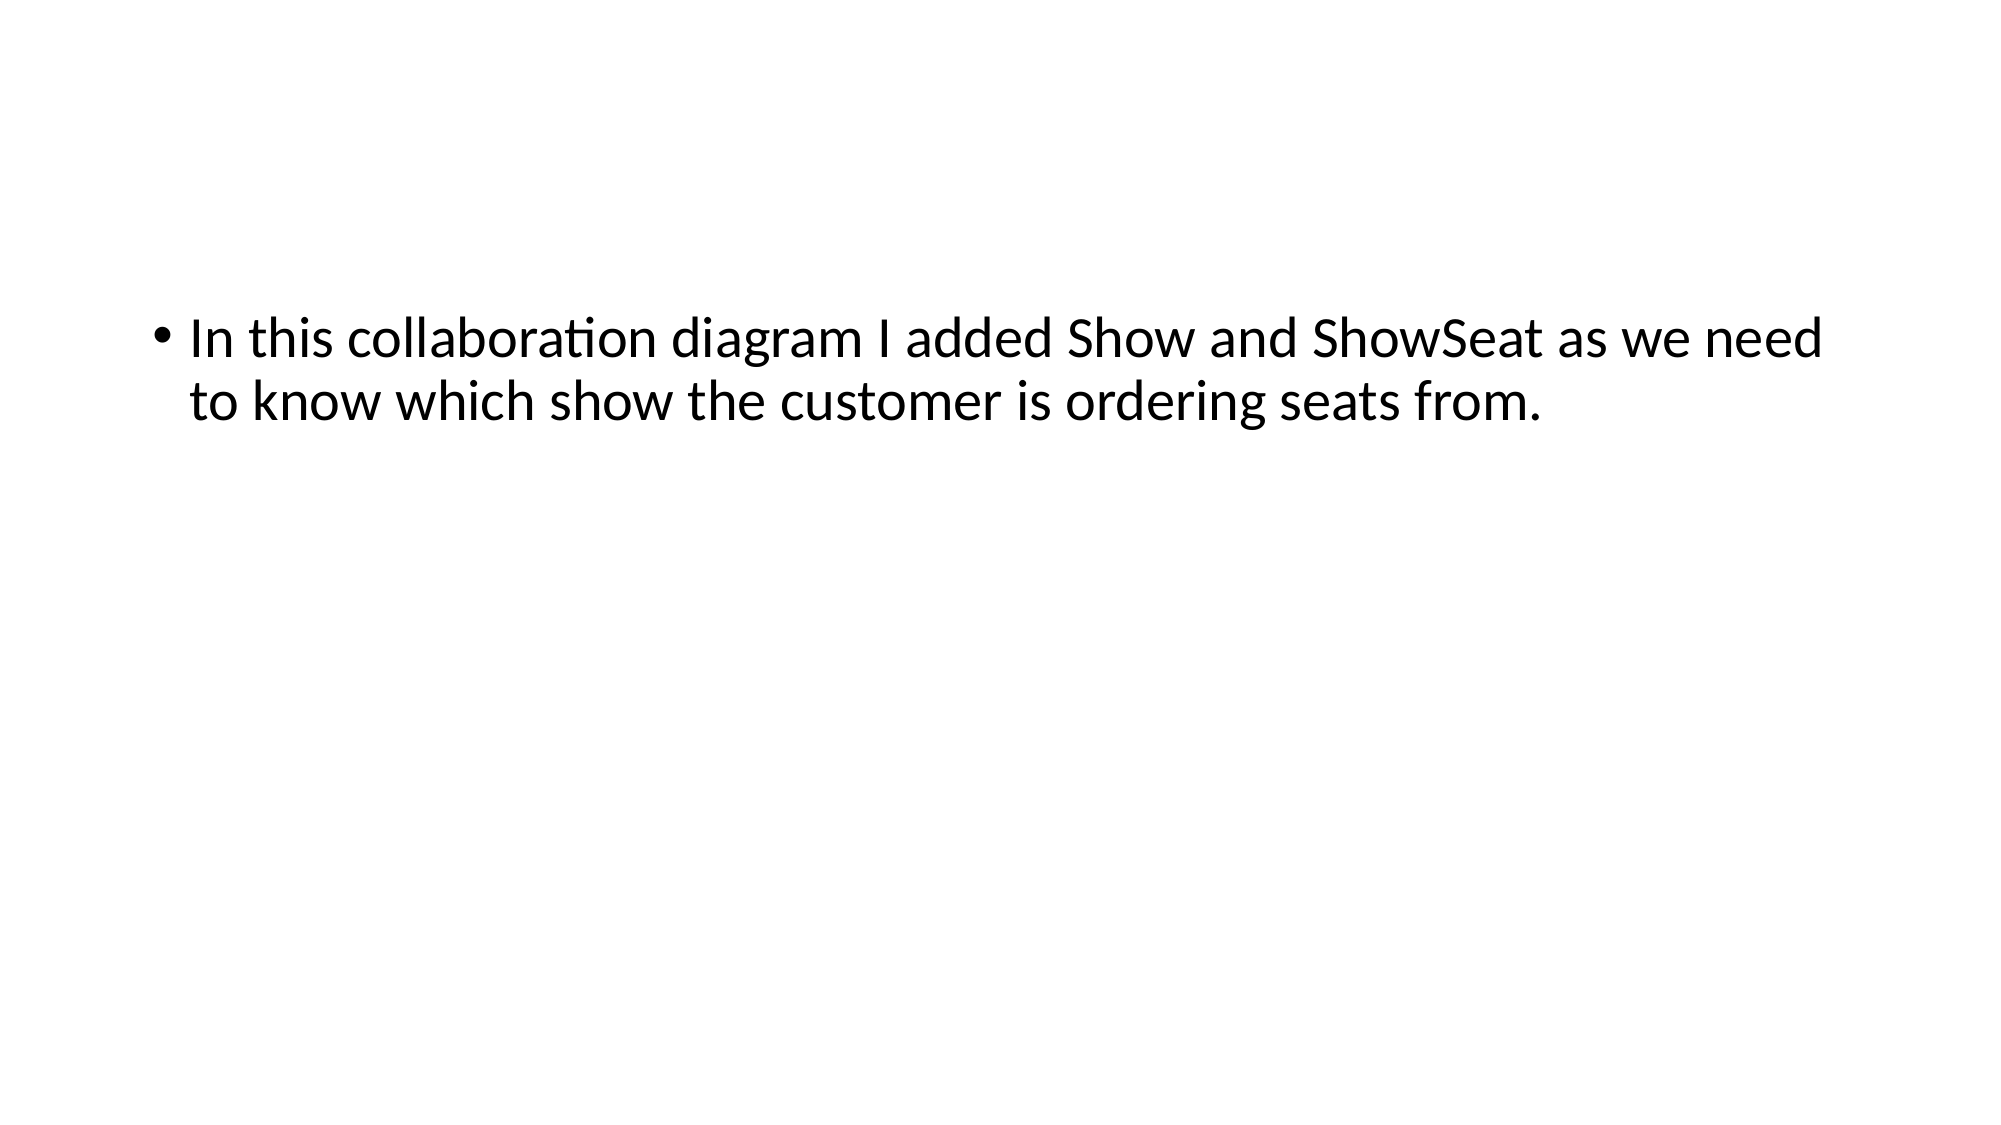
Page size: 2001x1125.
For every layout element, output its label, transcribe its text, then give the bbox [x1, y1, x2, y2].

list In this collaboration diagram I added Show and ShowSeat as we need to know which show the customer is ordering seats from. [137, 299, 1863, 1014]
